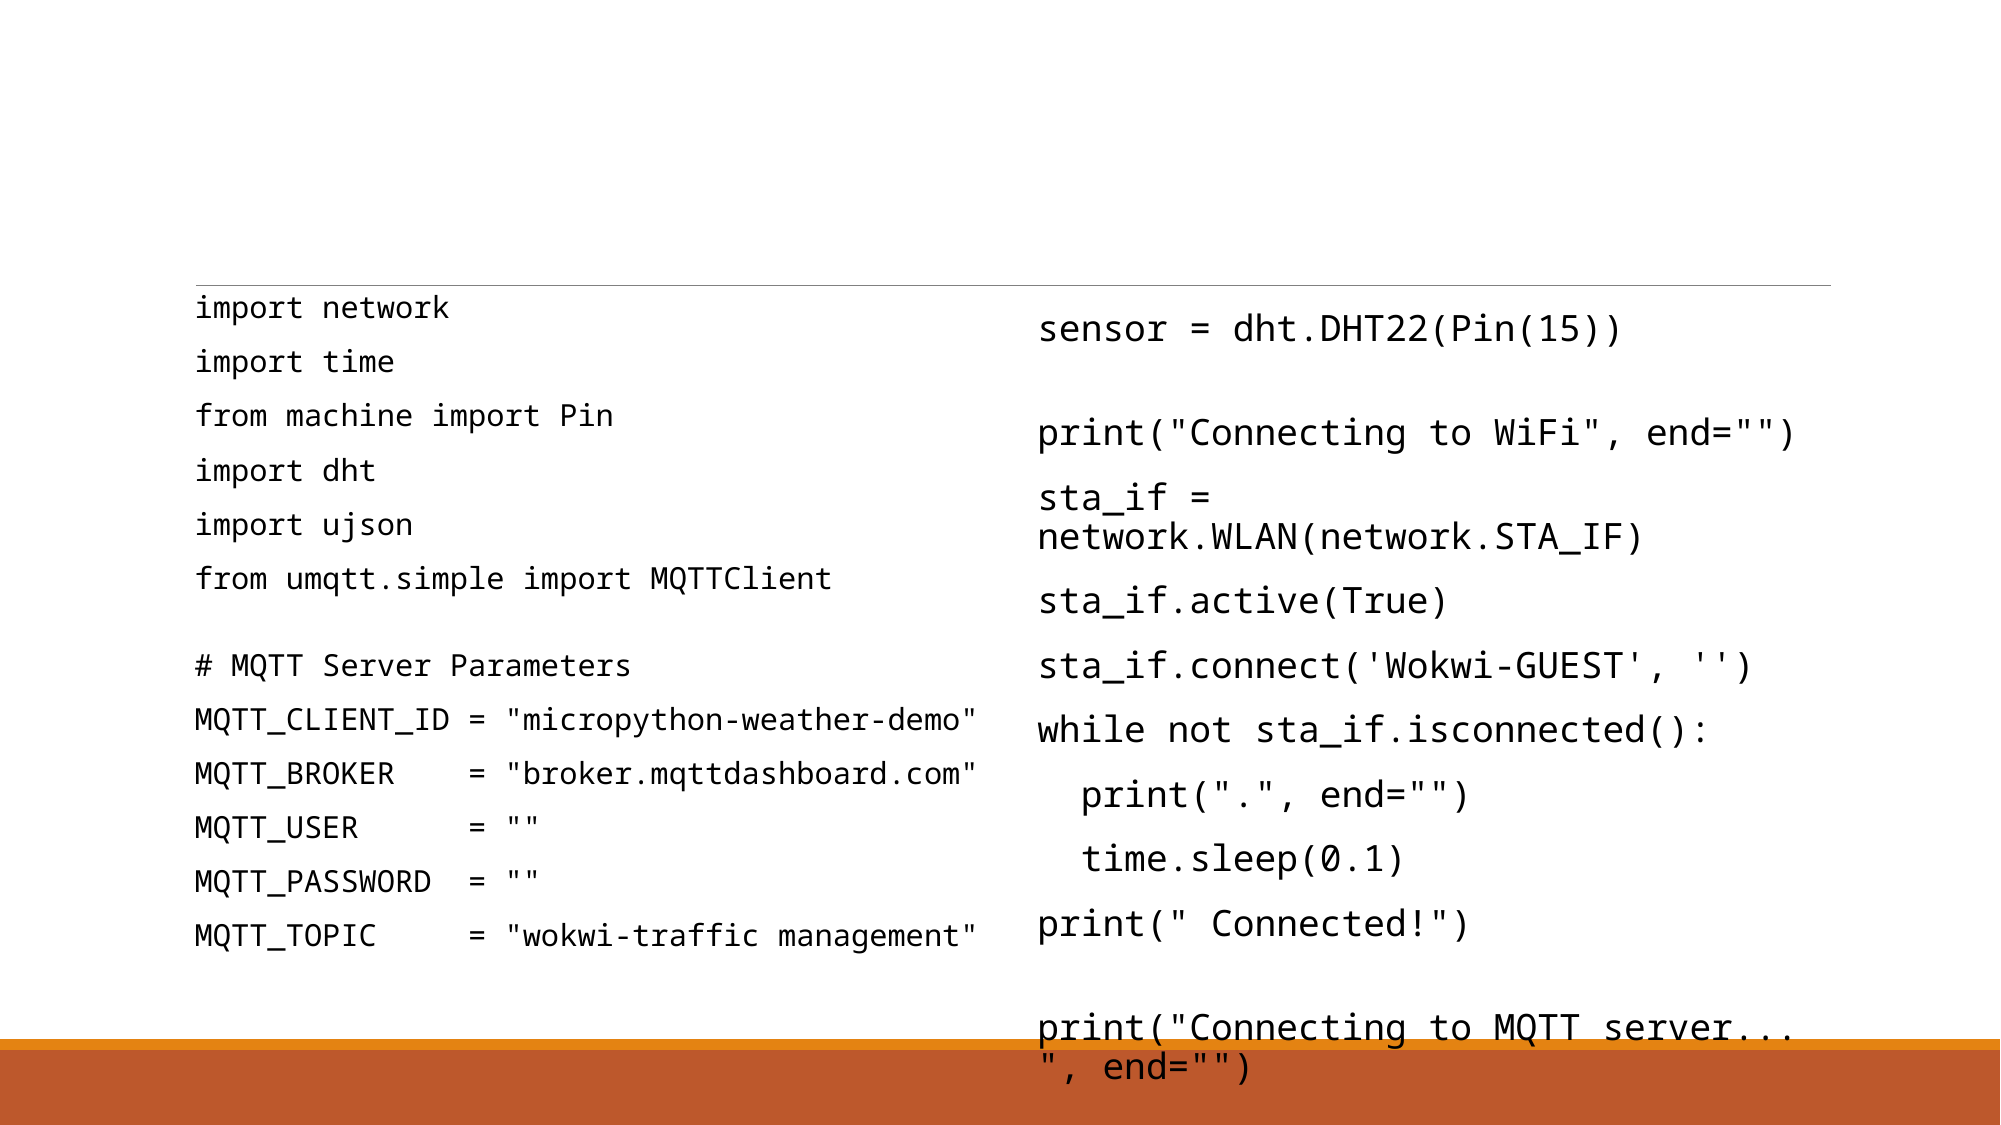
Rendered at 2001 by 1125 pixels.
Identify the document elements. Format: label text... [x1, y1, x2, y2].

list sensor = dht.DHT22(Pin(15)) print("Connecting to WiFi", end="") sta_if = network.WLAN(network.STA_IF) sta_if.active(True) sta_if.connect('Wokwi-GUEST', '') while not sta_if.isconnected(): print(".", end="") time.sleep(0.1) print(" Connected!") print("Connecting to MQTT server... ", end="") [1020, 302, 1830, 1096]
list import network import time from machine import Pin import dht import ujson from umqtt.simple import MQTTClient # MQTT Server Parameters MQTT_CLIENT_ID = "micropython-weather-demo" MQTT_BROKER = "broker.mqttdashboard.com" MQTT_USER = "" MQTT_PASSWORD = "" MQTT_TOPIC = "wokwi-traffic management" [180, 285, 990, 1078]
